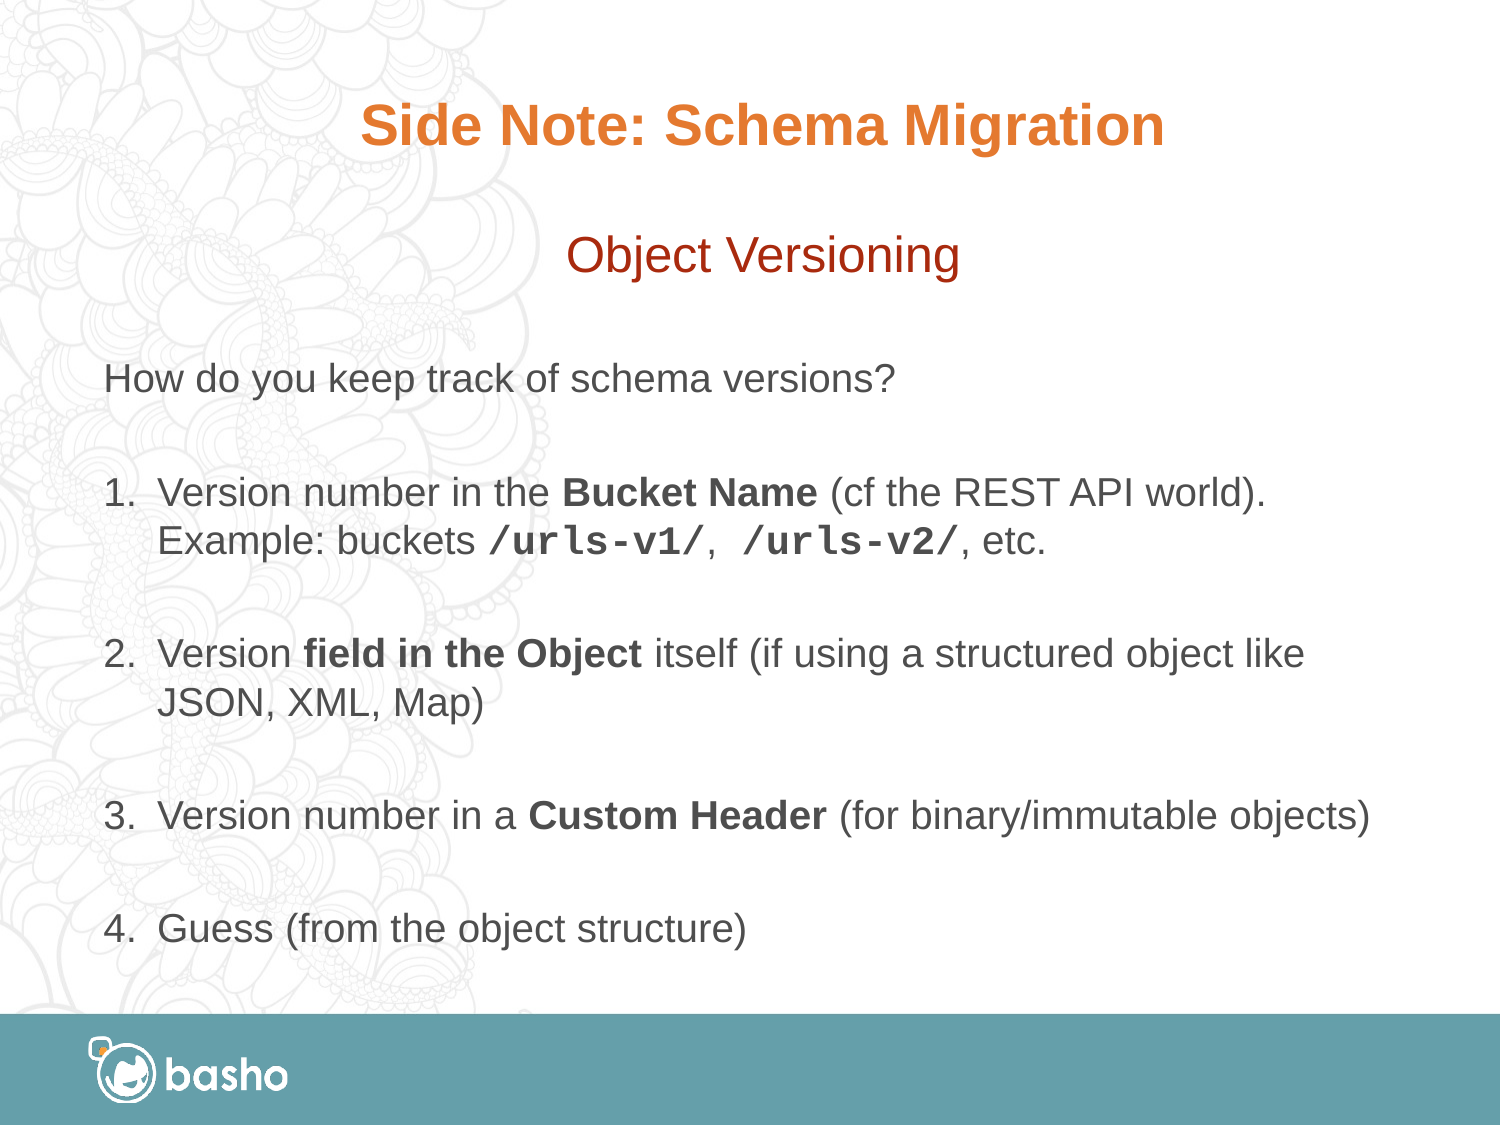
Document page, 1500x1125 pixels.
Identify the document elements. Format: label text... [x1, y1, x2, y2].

list Object Versioning How do you keep track of schema versions? Version number in the Bucket Name (cf the REST API world). Example: buckets /urls-v1/, /urls-v2/, etc. Version field in the Object itself (if using a structured object like JSON, XML, Map) Version number in a Custom Header (for binary/immutable objects) Guess (from the object structure) [88, 214, 1439, 967]
title Side Note: Schema Migration [88, 74, 1439, 171]
picture [0, 0, 1500, 1125]
